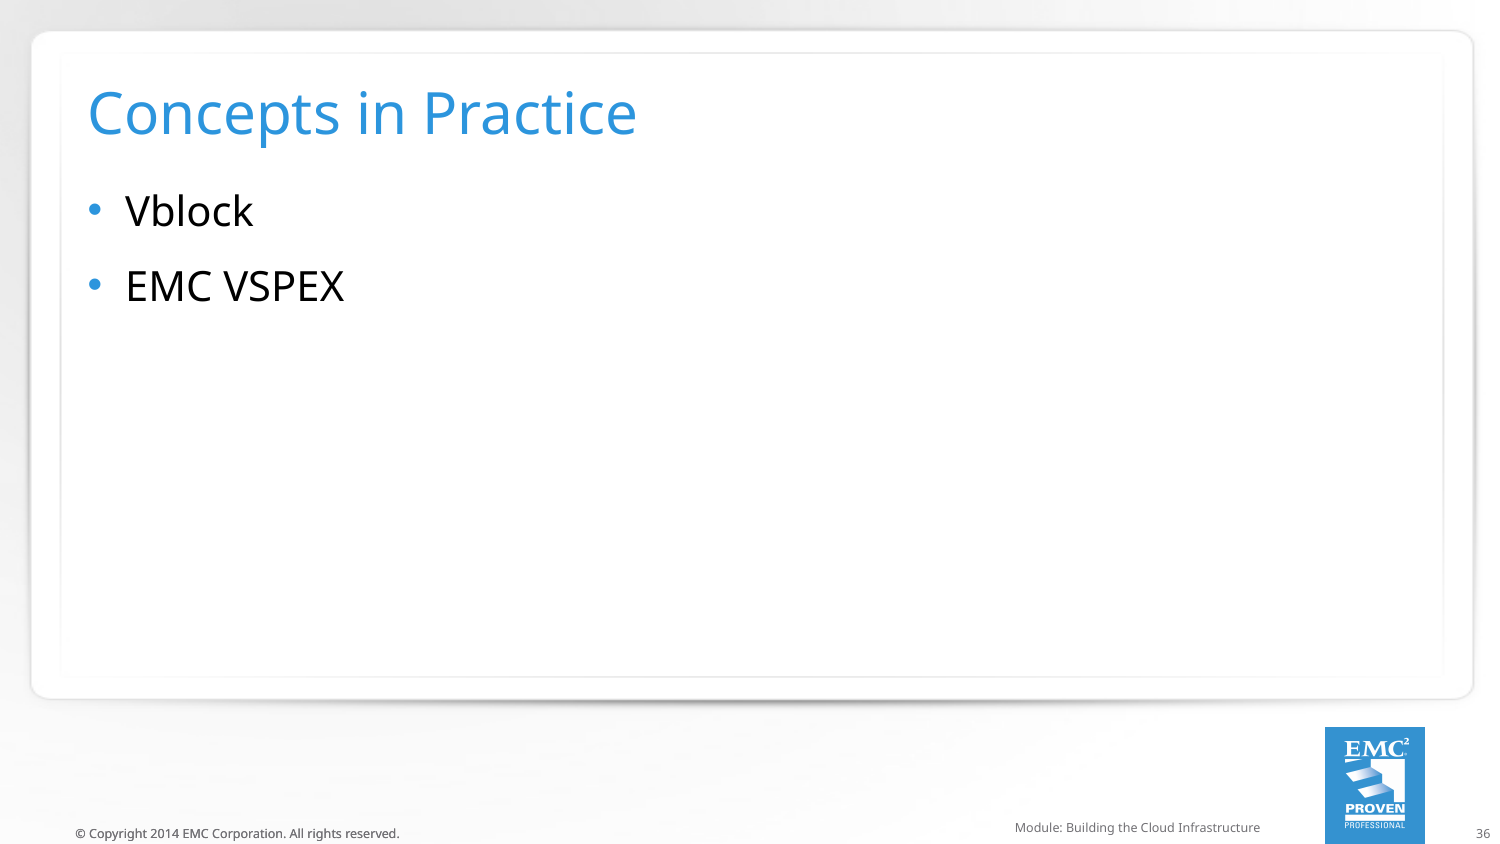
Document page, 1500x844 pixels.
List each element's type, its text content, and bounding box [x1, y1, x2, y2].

footer Module: Building the Cloud Infrastructure [425, 812, 1275, 835]
picture [1325, 727, 1425, 844]
title Concepts in Practice [87, 84, 1413, 160]
list Vblock EMC VSPEX [87, 184, 1413, 672]
